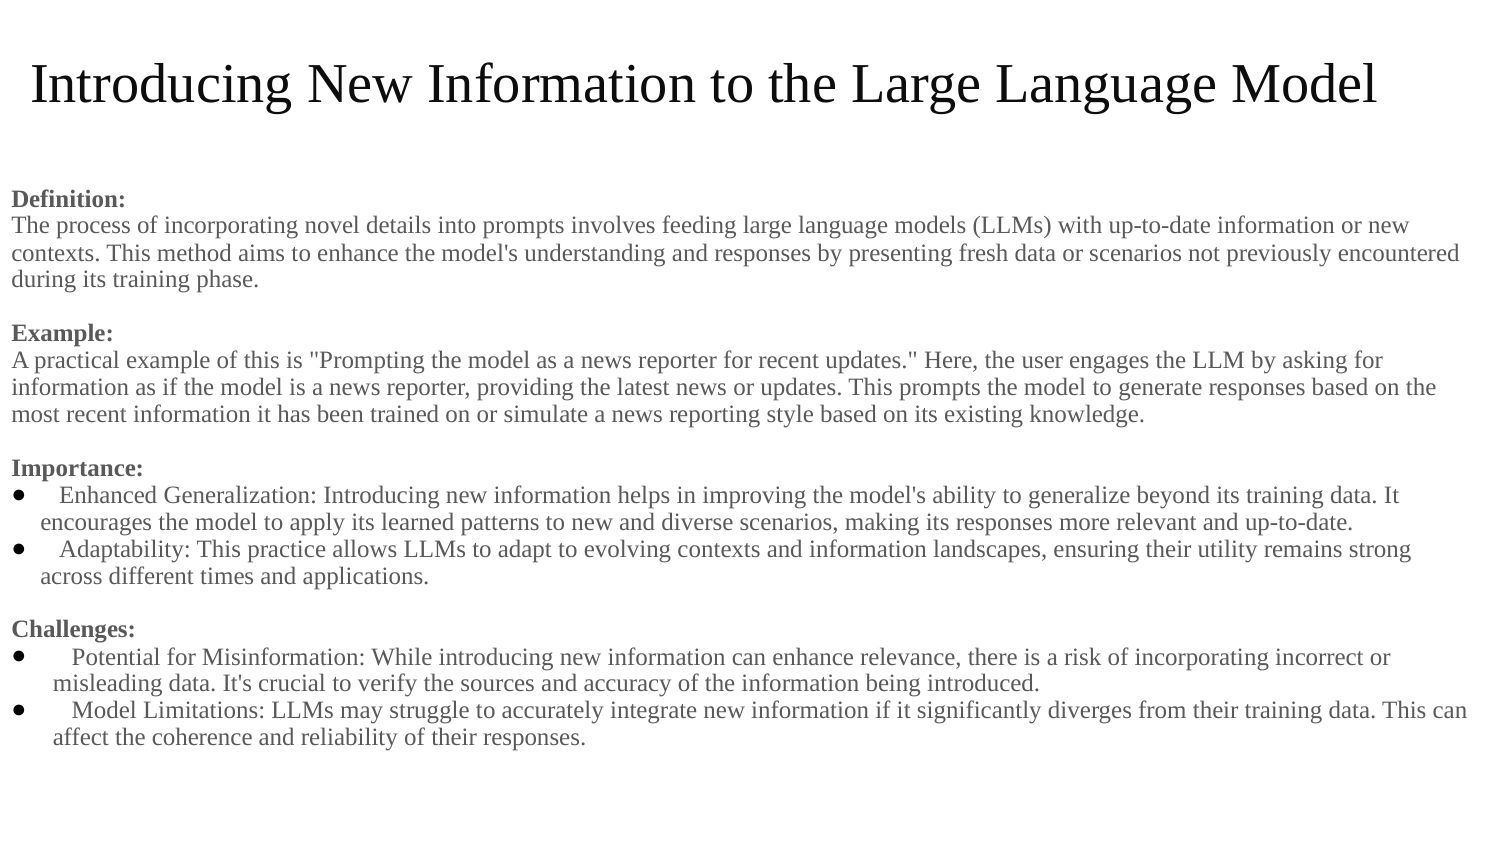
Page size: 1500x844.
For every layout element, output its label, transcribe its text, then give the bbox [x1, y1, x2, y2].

title Introducing New Information to the Large Language Model [18, 14, 1447, 154]
list Definition: The process of incorporating novel details into prompts involves feeding large language models (LLMs) with up-to-date information or new contexts. This method aims to enhance the model's understanding and responses by presenting fresh data or scenarios not previously encountered during its training phase. Example: A practical example of this is "Prompting the model as a news reporter for recent updates." Here, the user engages the LLM by asking for information as if the model is a news reporter, providing the latest news or updates. This prompts the model to generate responses based on the most recent information it has been trained on or simulate a news reporting style based on its existing knowledge. Importance: Enhanced Generalization: Introducing new information helps in improving the model's ability to generalize beyond its training data. It encourages the model to apply its learned patterns to new and diverse scenarios, making its responses more relevant and up-to-date. Adaptability: This practice allows LLMs to adapt to evolving contexts and information landscapes, ensuring their utility remains strong across different times and applications. Challenges: Potential for Misinformation: While introducing new information can enhance relevance, there is a risk of incorporating incorrect or misleading data. It's crucial to verify the sources and accuracy of the information being introduced. Model Limitations: LLMs may struggle to accurately integrate new information if it significantly diverges from their training data. This can affect the coherence and reliability of their responses. [0, 180, 1482, 809]
